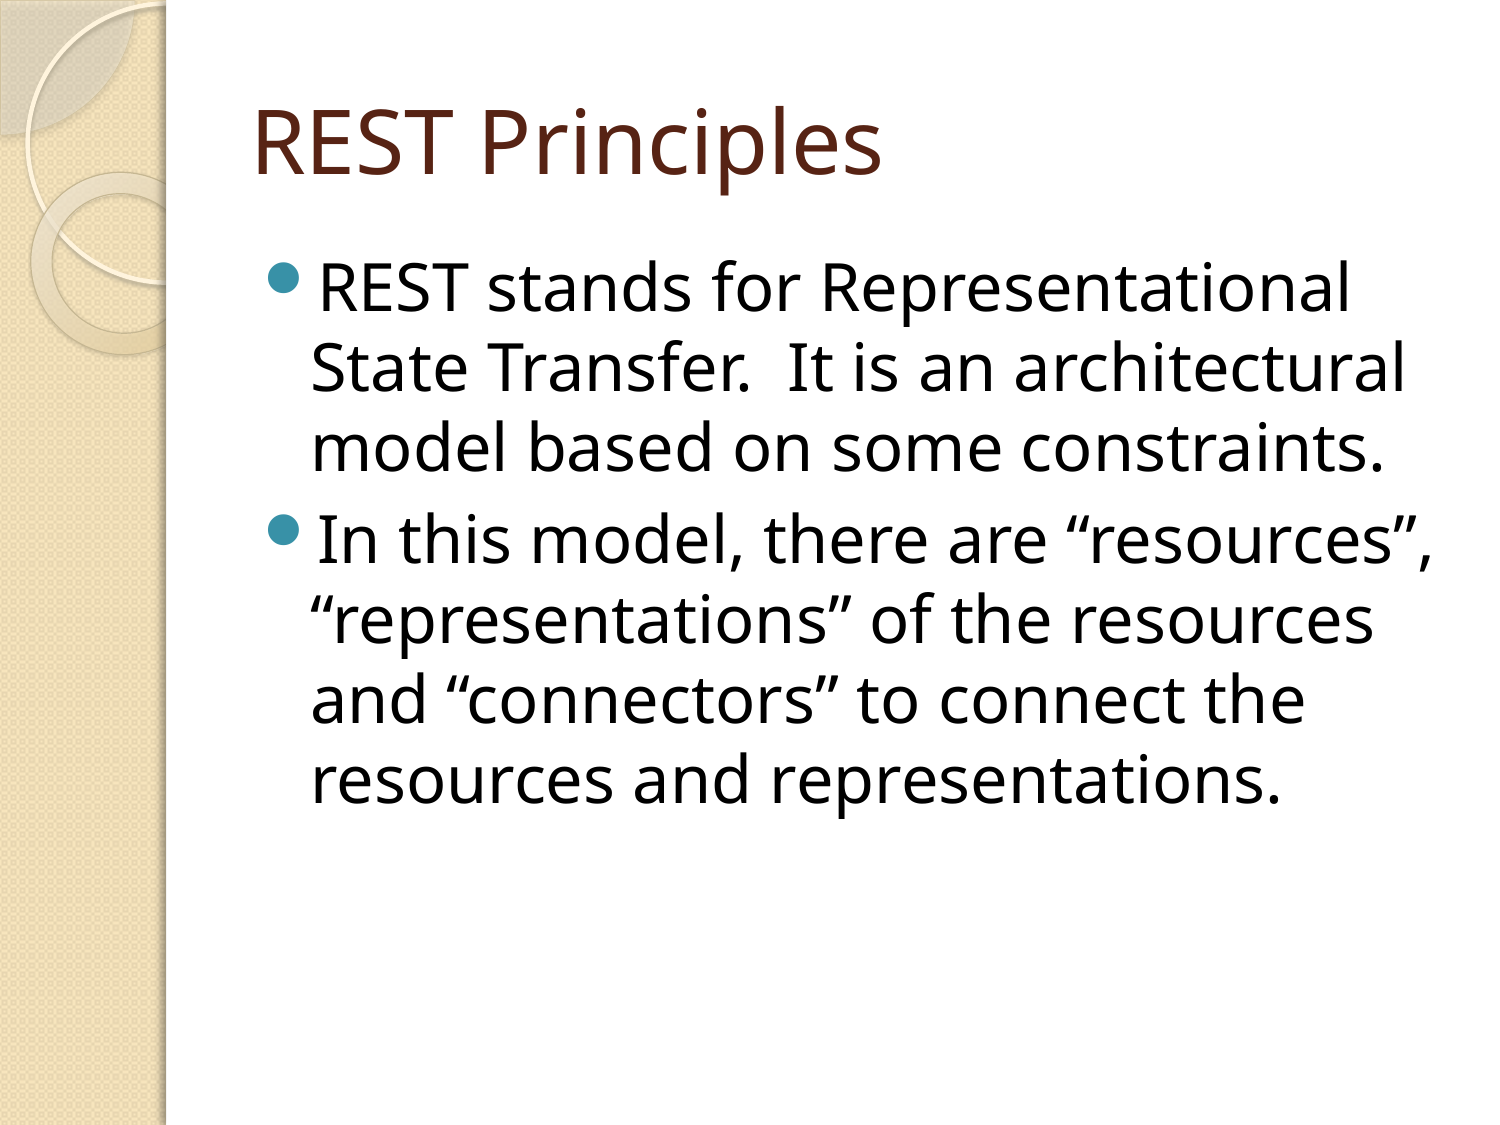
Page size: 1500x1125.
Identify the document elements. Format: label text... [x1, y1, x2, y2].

title REST Principles [235, 45, 1466, 233]
list REST stands for Representational State Transfer. It is an architectural model based on some constraints. In this model, there are “resources”, “representations” of the resources and “connectors” to connect the resources and representations. [235, 237, 1466, 1025]
